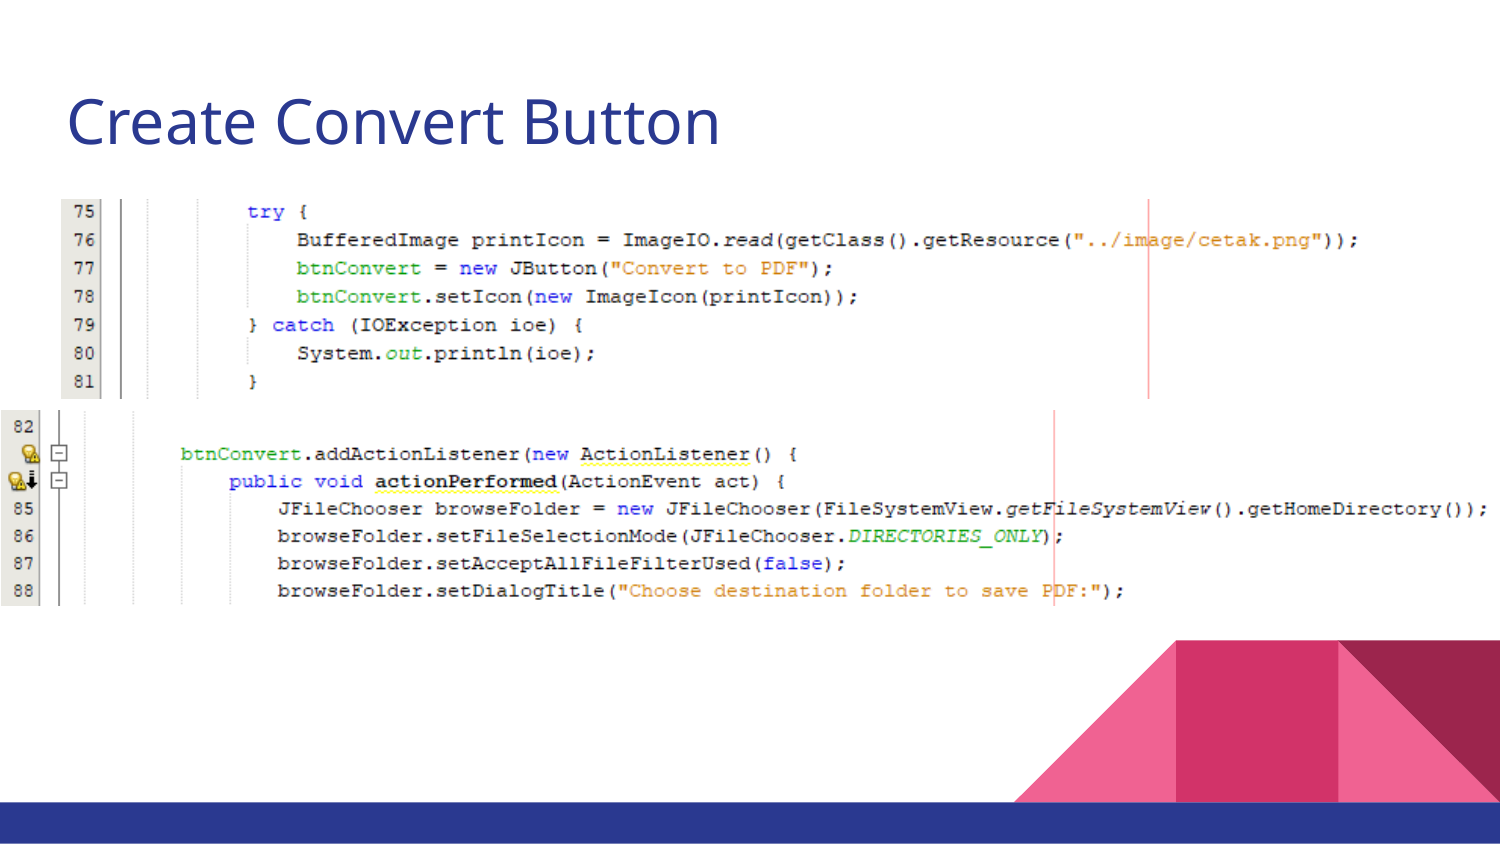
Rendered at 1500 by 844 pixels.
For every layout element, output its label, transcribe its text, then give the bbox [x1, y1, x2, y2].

title Create Convert Button [51, 67, 1449, 167]
picture [0, 410, 1500, 607]
picture [61, 199, 1367, 399]
